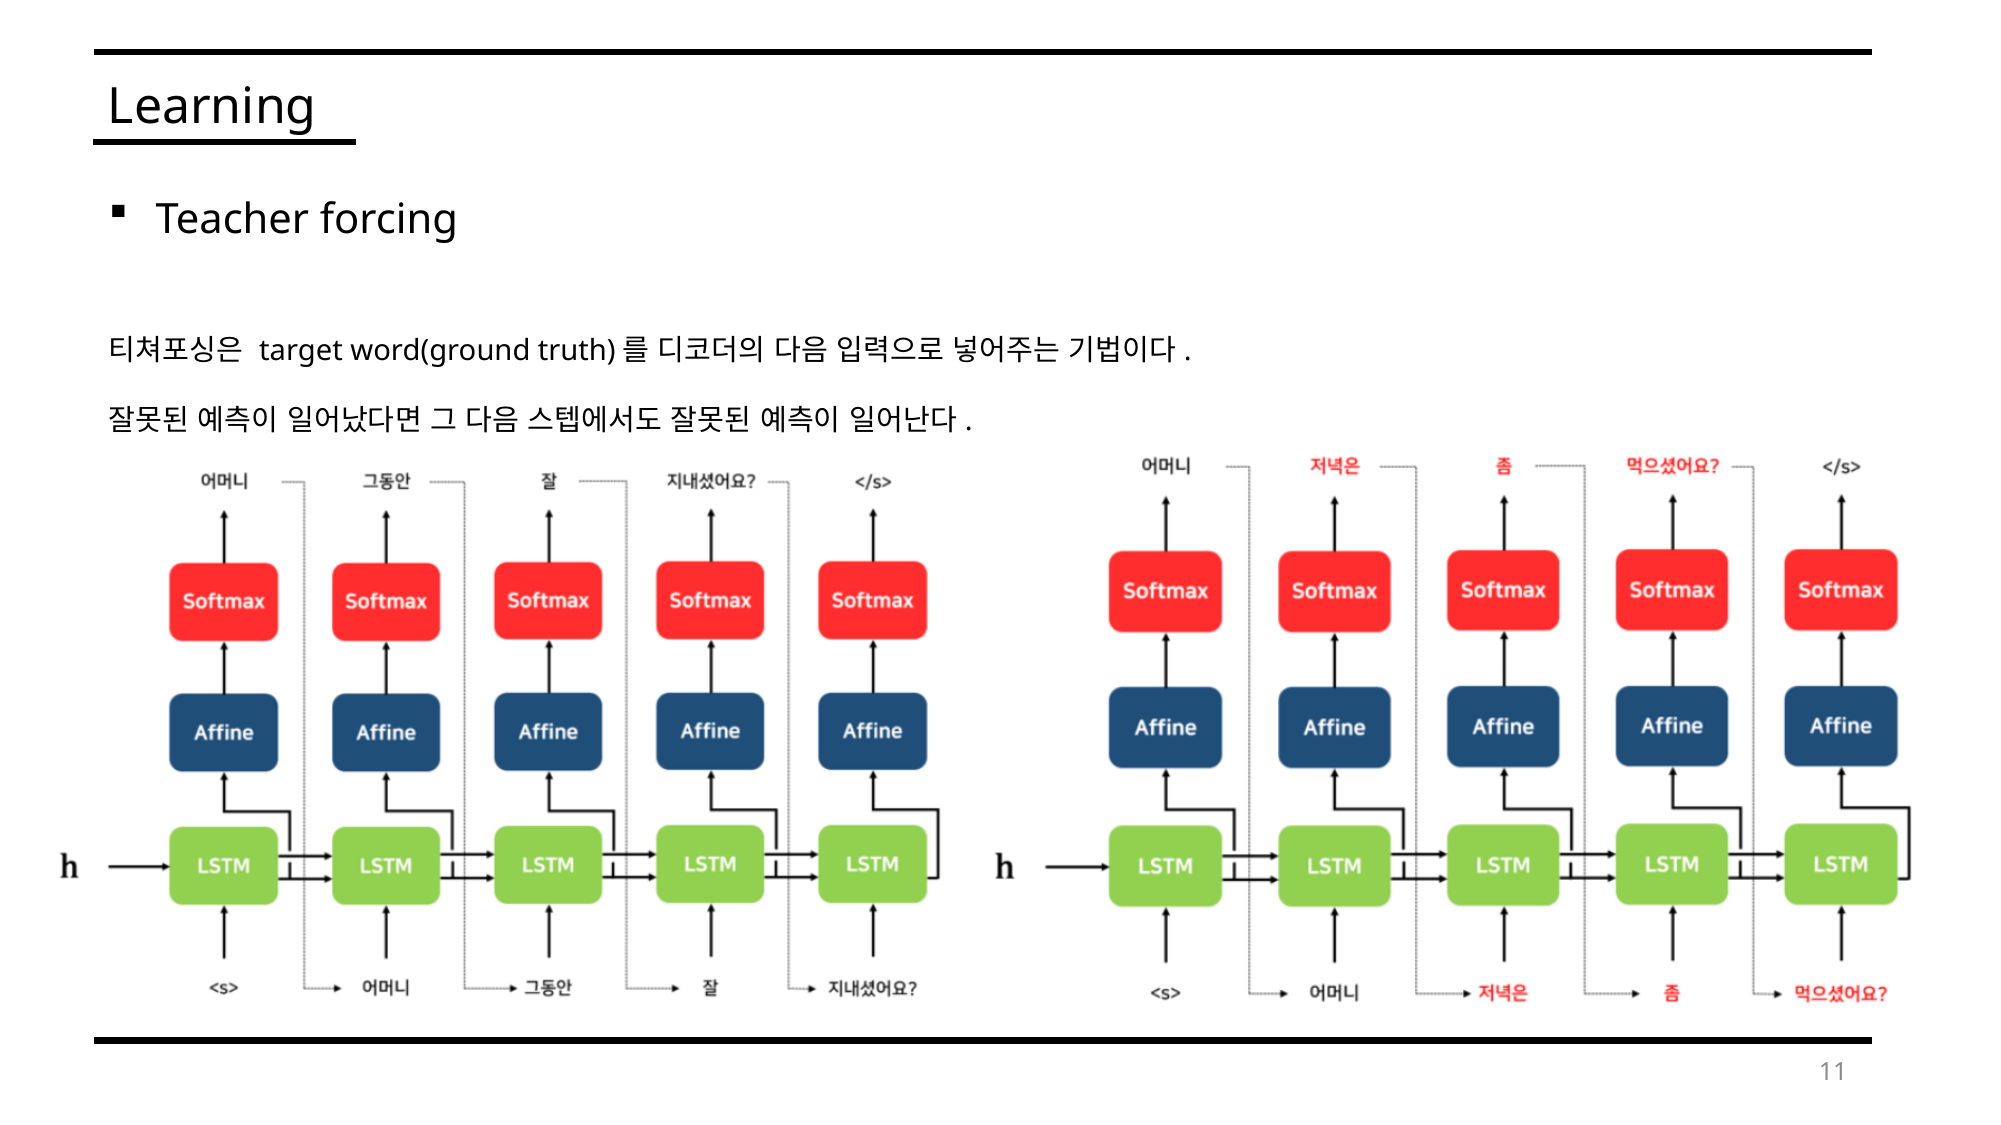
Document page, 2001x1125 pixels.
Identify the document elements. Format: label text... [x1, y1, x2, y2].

text_box Teacher forcing 티쳐포싱은 target word(ground truth)를 디코더의 다음 입력으로 넣어주는 기법이다. 잘못된 예측이 일어났다면 그 다음 스텝에서도 잘못된 예측이 일어난다. [94, 184, 1914, 451]
text_box Learning [93, 66, 1594, 142]
slide_number 11 [1412, 1042, 1863, 1103]
picture [32, 439, 1955, 1030]
